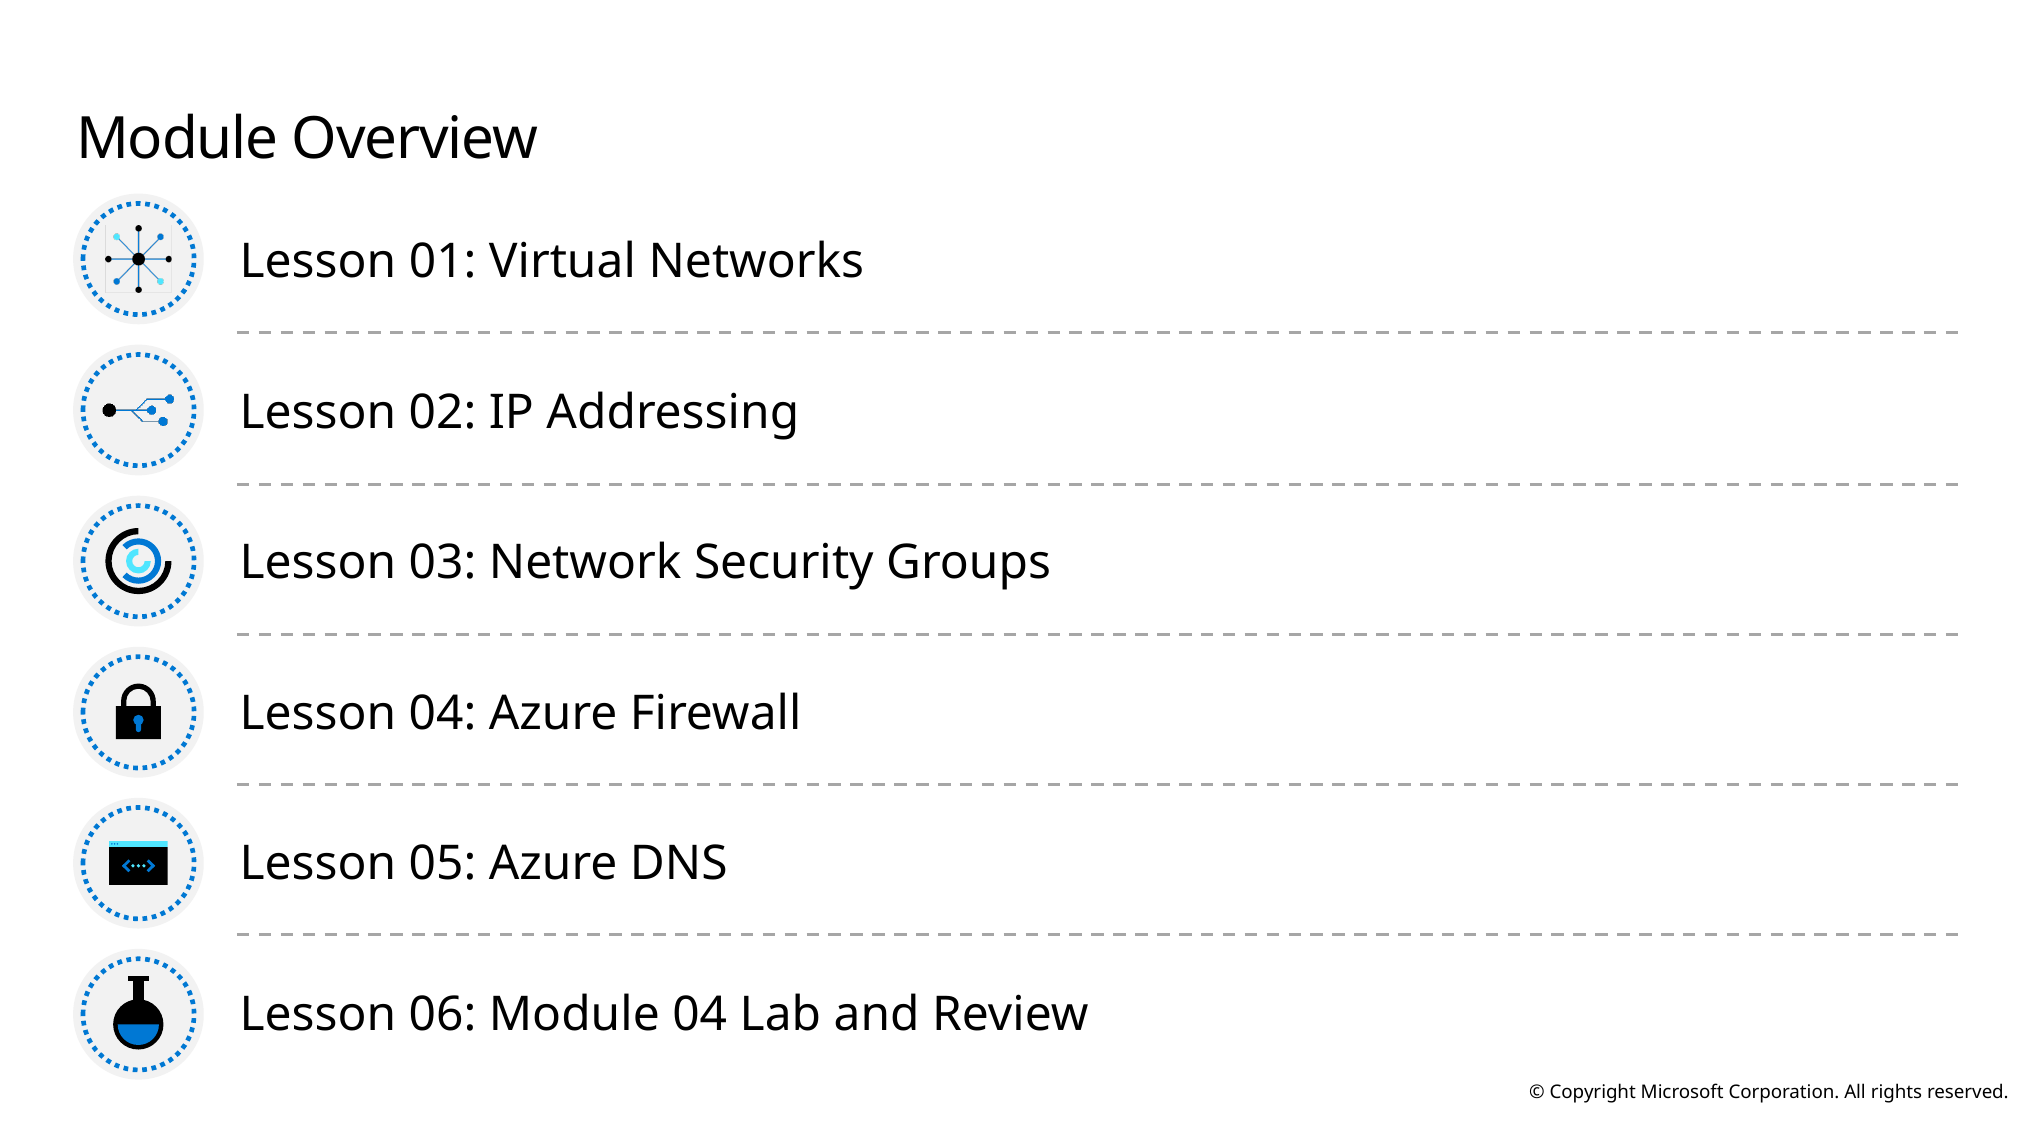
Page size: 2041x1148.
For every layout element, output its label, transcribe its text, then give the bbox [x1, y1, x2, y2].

title Module Overview [76, 103, 1969, 172]
picture [72, 797, 204, 929]
text_box Lesson 01: Virtual Networks [239, 195, 1978, 322]
text_box Lesson 03: Network Security Groups [239, 496, 1977, 623]
picture [72, 193, 204, 325]
picture [72, 948, 204, 1080]
text_box Lesson 02: IP Addressing [239, 345, 1977, 472]
picture [72, 495, 204, 627]
text_box Lesson 06: Module 04 Lab and Review [239, 947, 1977, 1075]
text_box Lesson 05: Azure DNS [239, 797, 1977, 924]
picture [72, 646, 204, 778]
text_box Lesson 04: Azure Firewall [239, 646, 1977, 774]
picture [72, 344, 204, 476]
